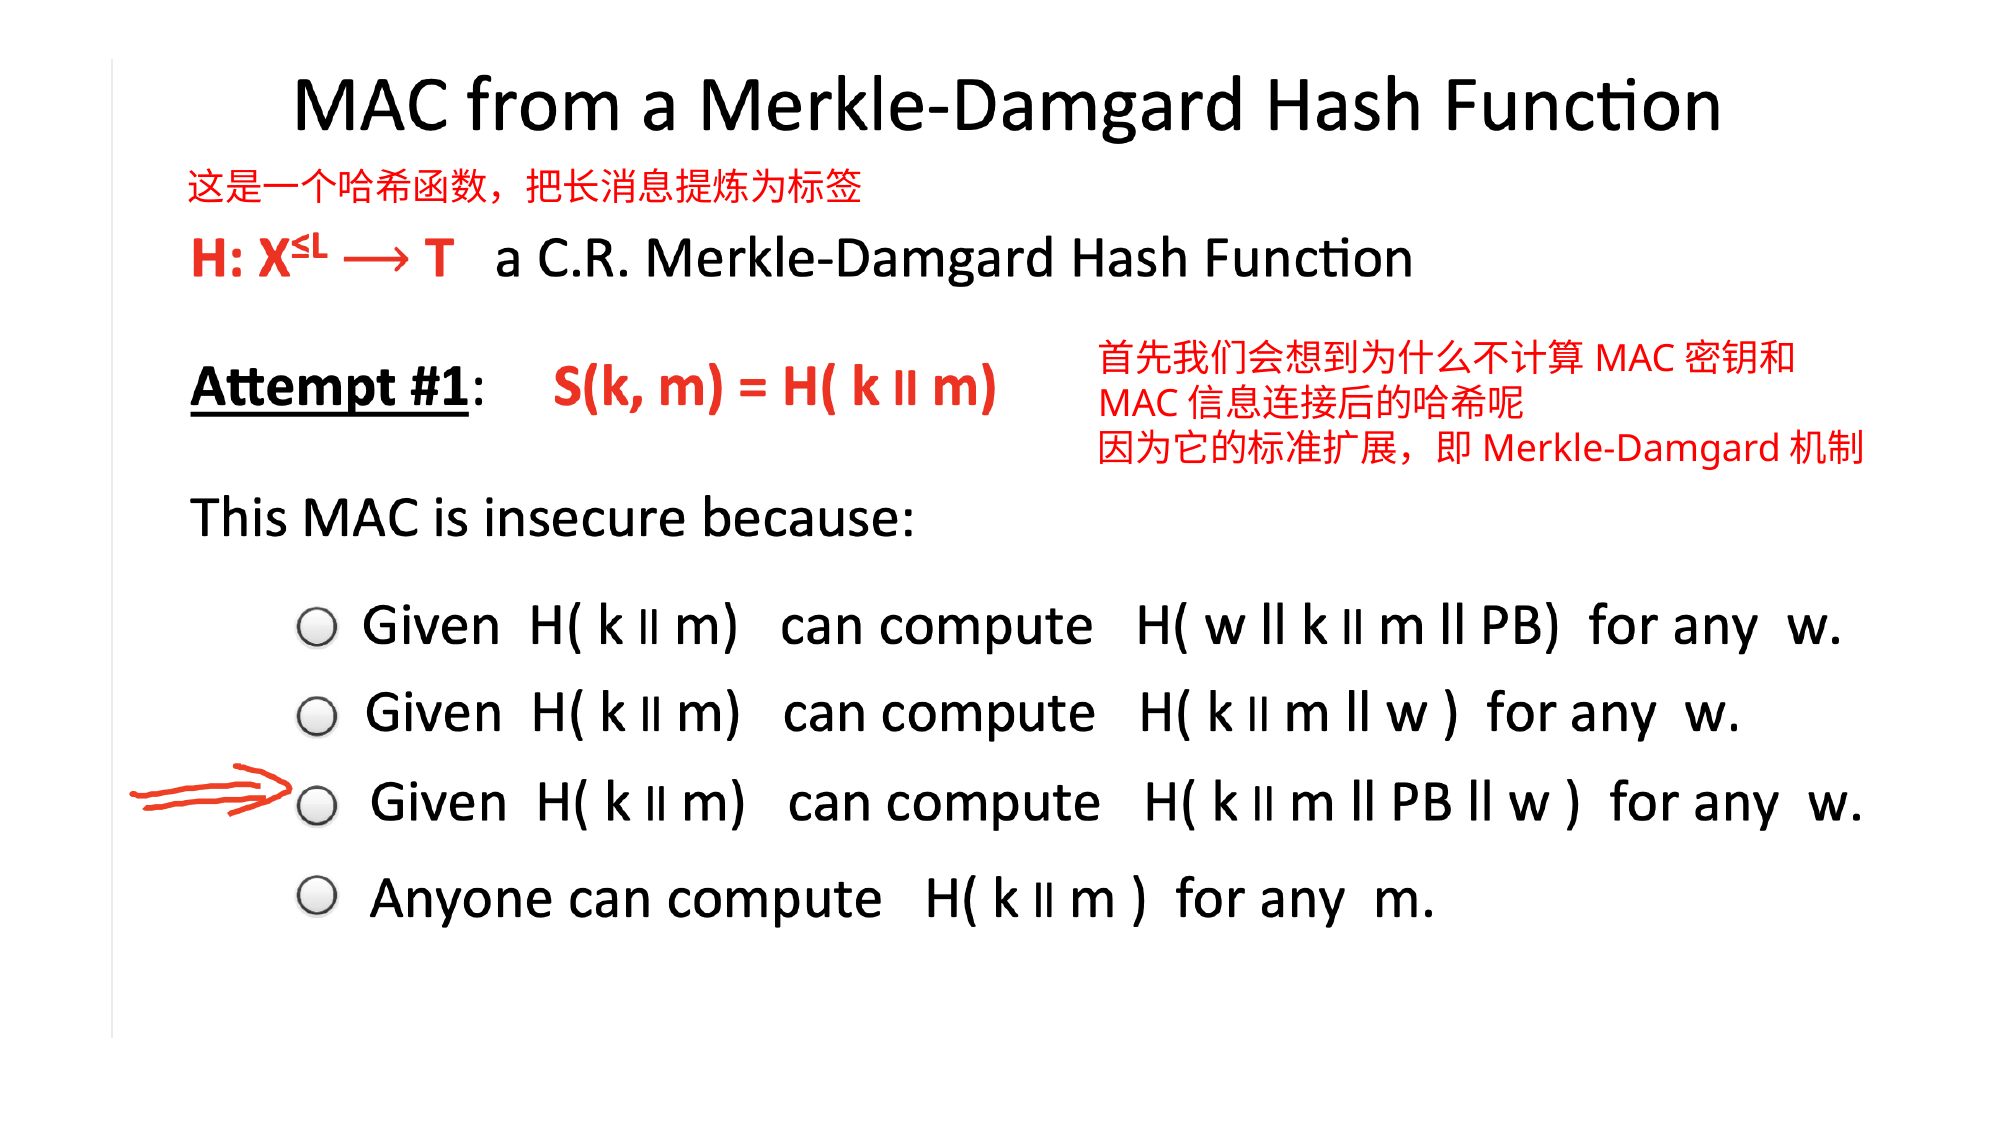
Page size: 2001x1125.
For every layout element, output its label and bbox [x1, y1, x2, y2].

list [111, 59, 1897, 1038]
